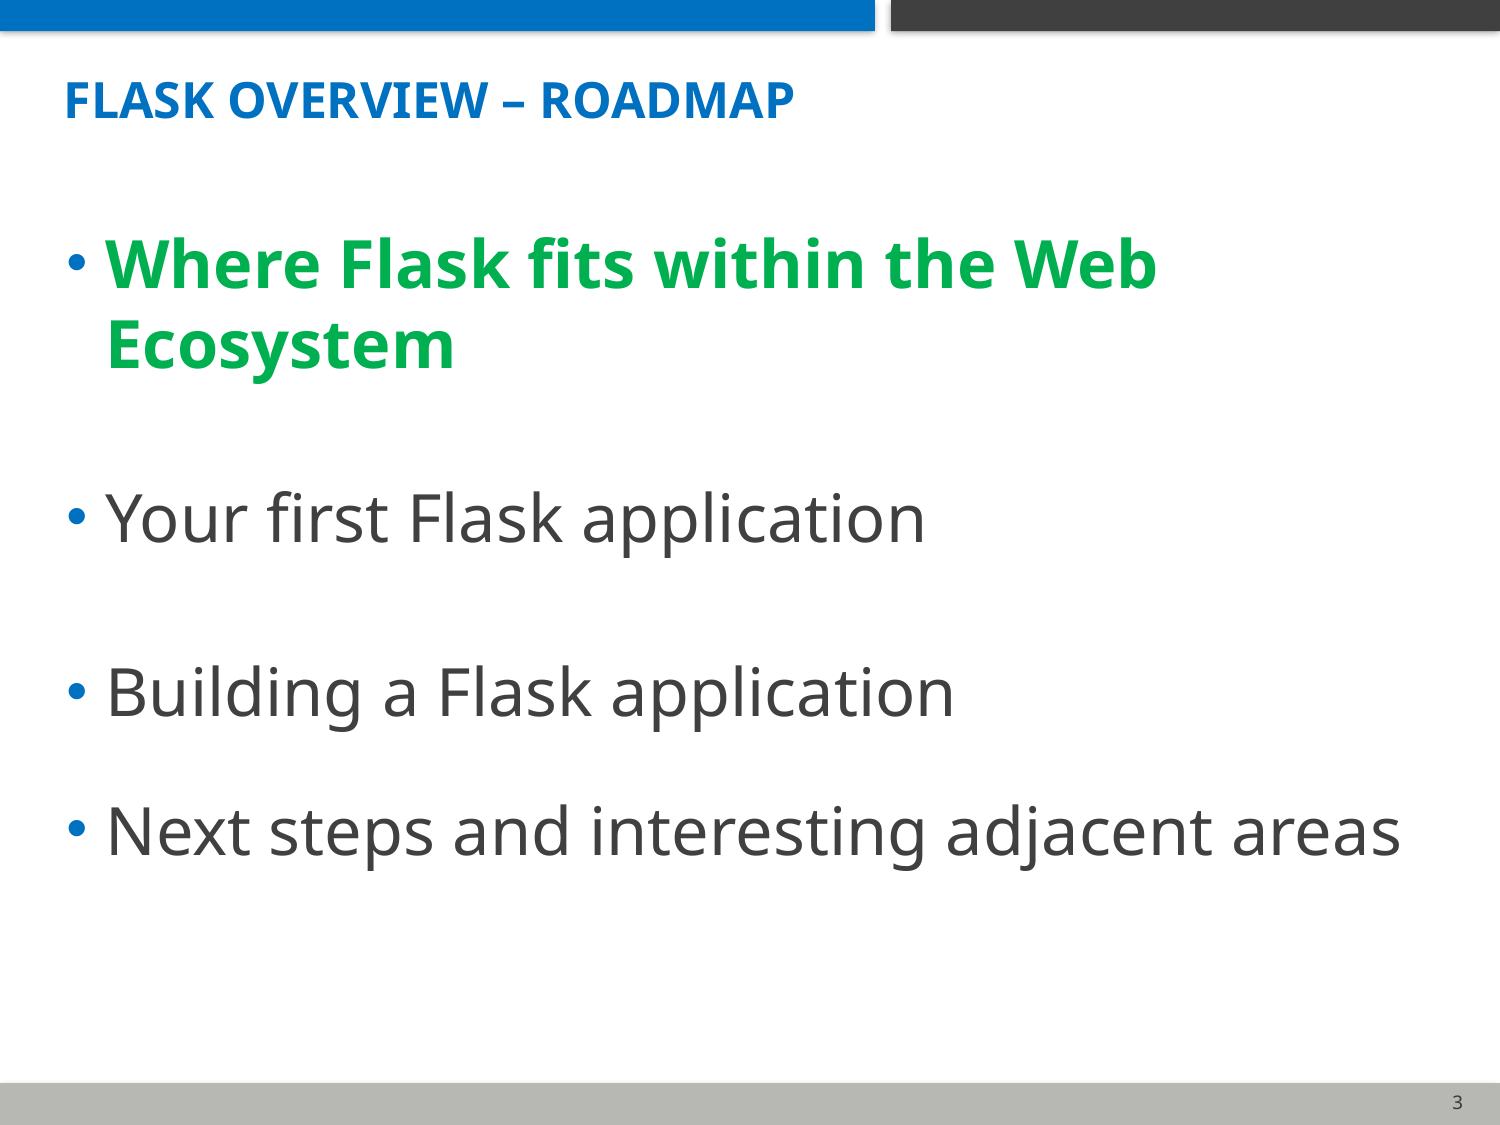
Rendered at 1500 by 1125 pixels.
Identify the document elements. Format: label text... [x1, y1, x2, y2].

title Flask Overview – Roadmap [48, 54, 1424, 142]
list Where Flask fits within the Web Ecosystem Your first Flask application Building a Flask application Next steps and interesting adjacent areas [51, 170, 1425, 1052]
